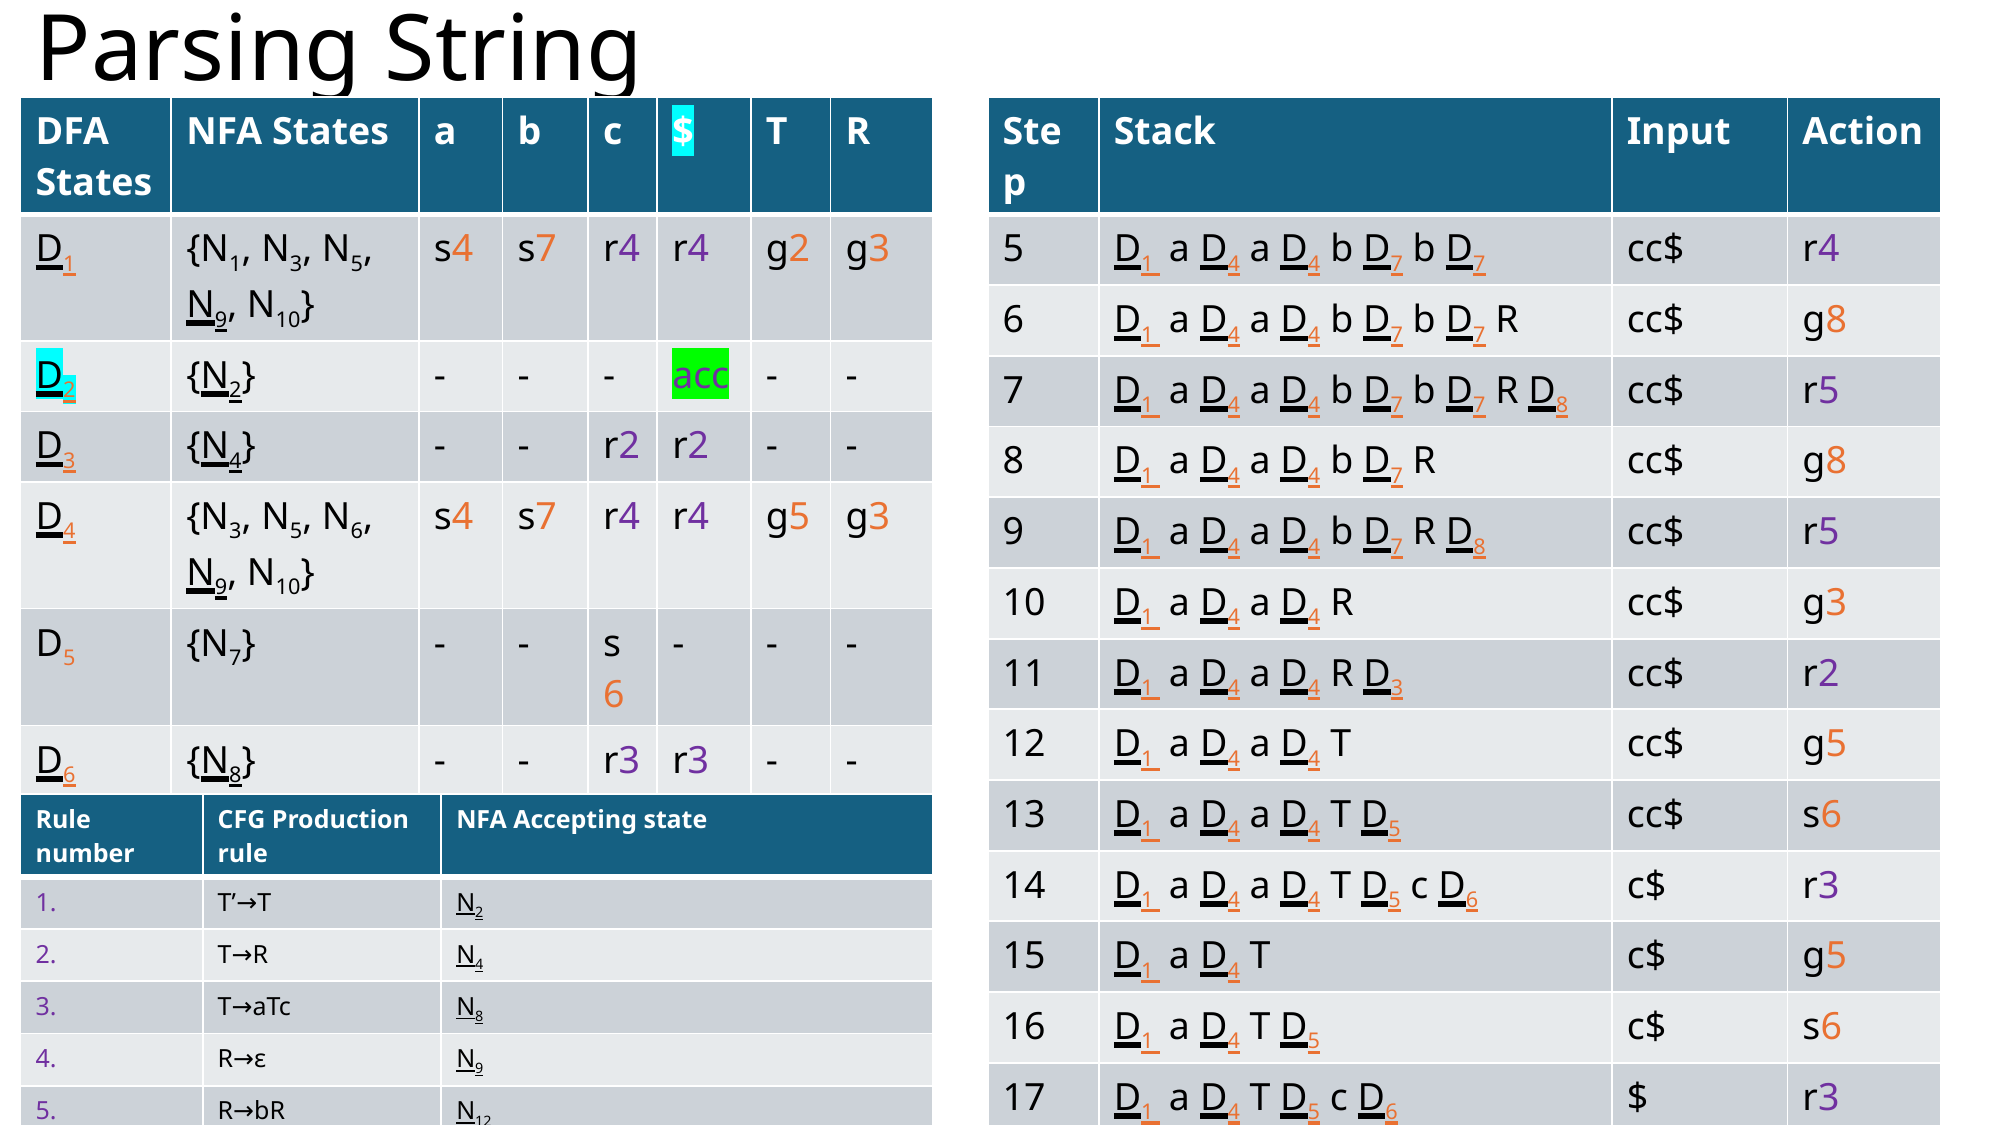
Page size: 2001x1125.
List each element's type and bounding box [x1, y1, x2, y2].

table_cell [1613, 993, 1787, 1062]
table_cell [1613, 640, 1787, 708]
table_cell [589, 412, 656, 481]
table_cell [989, 1064, 1098, 1125]
table_cell [1100, 993, 1611, 1062]
table_cell [204, 880, 440, 928]
table_header [1788, 98, 1940, 212]
table_cell [658, 217, 750, 340]
table_cell [21, 217, 170, 340]
table_cell [1613, 1064, 1787, 1125]
table_cell [442, 1087, 932, 1125]
table_cell [1788, 1064, 1940, 1125]
table_cell [989, 357, 1098, 426]
table_cell [989, 781, 1098, 850]
table_cell [1613, 498, 1787, 567]
table_cell [752, 726, 830, 793]
table_cell [989, 852, 1098, 920]
table_cell [420, 412, 502, 481]
table_cell [1613, 781, 1787, 850]
table_cell [752, 483, 830, 608]
table_cell [1613, 852, 1787, 920]
table_cell [658, 726, 750, 793]
table_cell [989, 710, 1098, 779]
table_cell [21, 609, 170, 725]
table_cell [503, 412, 587, 481]
table_cell [831, 217, 932, 340]
table_cell [420, 217, 502, 340]
table_cell [1613, 286, 1787, 355]
table_cell [420, 342, 502, 411]
table_cell [21, 1087, 202, 1125]
table_cell [658, 609, 750, 725]
table_header [420, 98, 502, 212]
table_cell [204, 1087, 440, 1125]
table_cell [1788, 781, 1940, 850]
table_cell [1100, 781, 1611, 850]
table_header [1100, 98, 1611, 212]
table_cell [1788, 498, 1940, 567]
table_cell [420, 726, 502, 793]
table_cell [420, 483, 502, 608]
table_cell [1788, 922, 1940, 991]
table_cell [1100, 427, 1611, 496]
table_cell [1613, 922, 1787, 991]
table_cell [420, 609, 502, 725]
table_cell [589, 483, 656, 608]
table_cell [989, 217, 1098, 284]
table_cell [1100, 286, 1611, 355]
table_cell [503, 609, 587, 725]
table_cell [1100, 852, 1611, 920]
table_cell [442, 930, 932, 980]
table_cell [989, 993, 1098, 1062]
table_cell [752, 217, 830, 340]
table_header [503, 98, 587, 212]
title [20, 0, 1746, 160]
table_cell [752, 412, 830, 481]
table_cell [172, 412, 418, 481]
table_header [172, 98, 418, 212]
table_cell [1788, 217, 1940, 284]
table_cell [1100, 217, 1611, 284]
table_cell [658, 412, 750, 481]
table_cell [989, 640, 1098, 708]
table_cell [1613, 710, 1787, 779]
table_cell [21, 412, 170, 481]
table_cell [172, 609, 418, 725]
table_cell [1788, 286, 1940, 355]
table_cell [831, 342, 932, 411]
table_cell [1613, 569, 1787, 638]
table_cell [1788, 852, 1940, 920]
table_header [989, 98, 1098, 212]
table_cell [831, 412, 932, 481]
table_cell [442, 1034, 932, 1085]
table_cell [989, 427, 1098, 496]
table_cell [21, 930, 202, 980]
table_cell [21, 483, 170, 608]
table_cell [1613, 427, 1787, 496]
table_cell [1788, 640, 1940, 708]
table_cell [989, 569, 1098, 638]
table_header [21, 98, 170, 212]
table_cell [503, 217, 587, 340]
table_header [752, 98, 830, 212]
table_cell [589, 342, 656, 411]
table_cell [21, 726, 170, 793]
table_header [1613, 98, 1787, 212]
table_cell [1100, 357, 1611, 426]
table_cell [503, 342, 587, 411]
table_cell [589, 726, 656, 793]
table_cell [1613, 357, 1787, 426]
table_cell [503, 726, 587, 793]
table_cell [752, 609, 830, 725]
table_cell [172, 342, 418, 411]
table_cell [1788, 569, 1940, 638]
table_cell [1788, 357, 1940, 426]
table_cell [589, 609, 656, 725]
table_cell [1100, 569, 1611, 638]
table_cell [831, 609, 932, 725]
table_cell [658, 342, 750, 411]
table_header [658, 98, 750, 212]
table_cell [204, 982, 440, 1033]
table_cell [1788, 427, 1940, 496]
table_cell [21, 1034, 202, 1085]
table_cell [204, 1034, 440, 1085]
table_cell [752, 342, 830, 411]
table_header [204, 795, 440, 874]
table_header [589, 98, 656, 212]
table_header [831, 98, 932, 212]
table_cell [1100, 640, 1611, 708]
table_cell [21, 342, 170, 411]
table_cell [1788, 710, 1940, 779]
table_cell [1100, 1064, 1611, 1125]
table_cell [1613, 217, 1787, 284]
table_cell [1100, 498, 1611, 567]
table_header [21, 795, 202, 874]
table_cell [989, 286, 1098, 355]
table_cell [503, 483, 587, 608]
table_cell [589, 217, 656, 340]
table_cell [1788, 993, 1940, 1062]
table_cell [989, 498, 1098, 567]
table_cell [204, 930, 440, 980]
table_cell [1100, 922, 1611, 991]
table_cell [831, 726, 932, 793]
table_header [442, 795, 932, 874]
table_cell [658, 483, 750, 608]
table_cell [442, 880, 932, 928]
table_cell [989, 922, 1098, 991]
table_cell [172, 217, 418, 340]
table_cell [442, 982, 932, 1033]
table_cell [172, 726, 418, 793]
table_cell [172, 483, 418, 608]
table_cell [21, 982, 202, 1033]
table_cell [1100, 710, 1611, 779]
table_cell [21, 880, 202, 928]
table_cell [831, 483, 932, 608]
